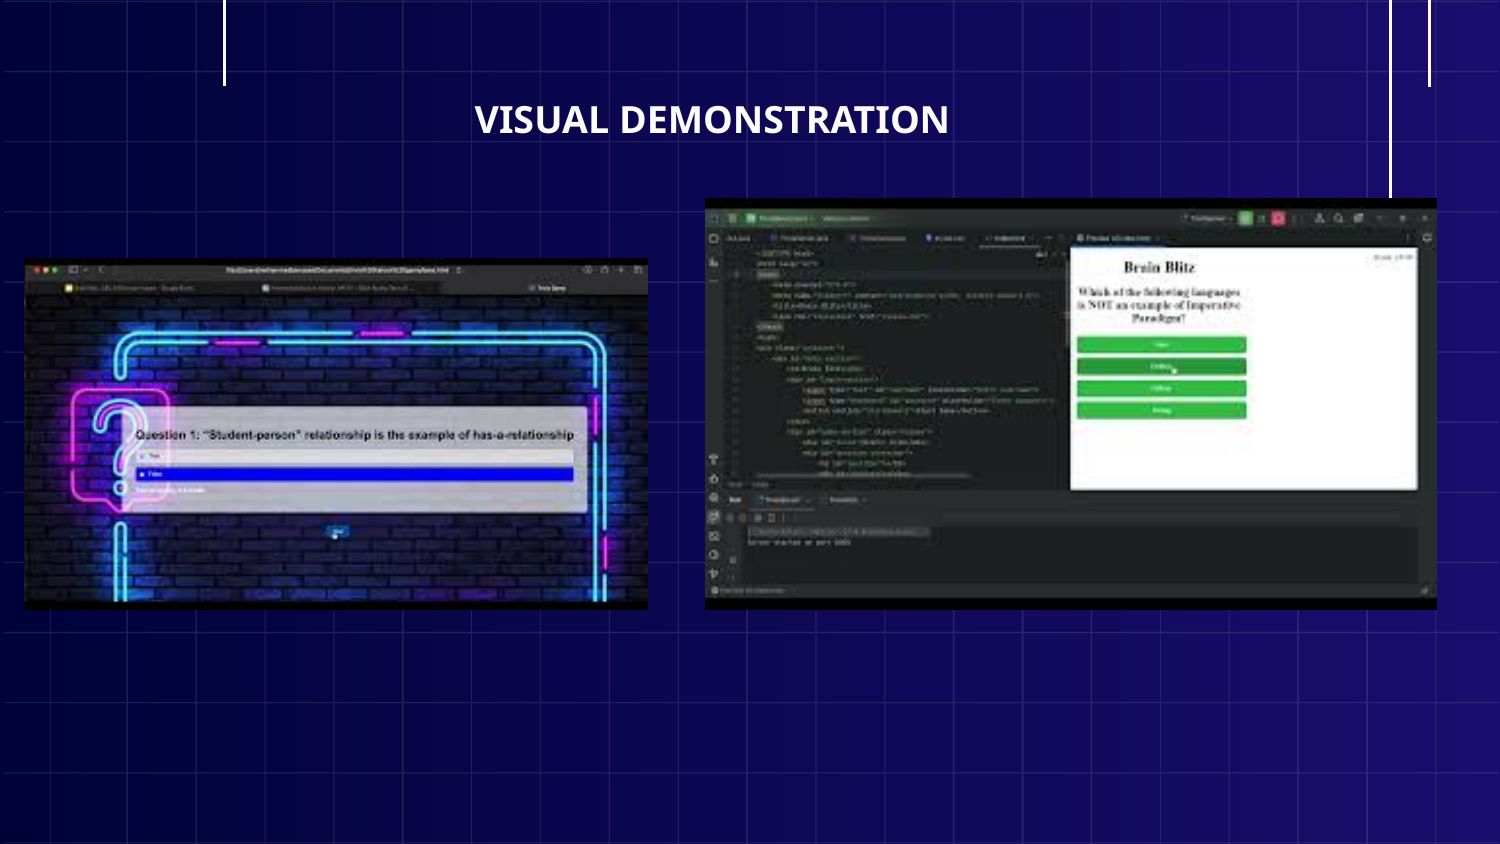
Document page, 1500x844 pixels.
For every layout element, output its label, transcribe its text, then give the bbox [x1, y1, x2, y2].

picture [0, 0, 1500, 844]
text_box VISUAL DEMONSTRATION [116, 81, 1309, 157]
